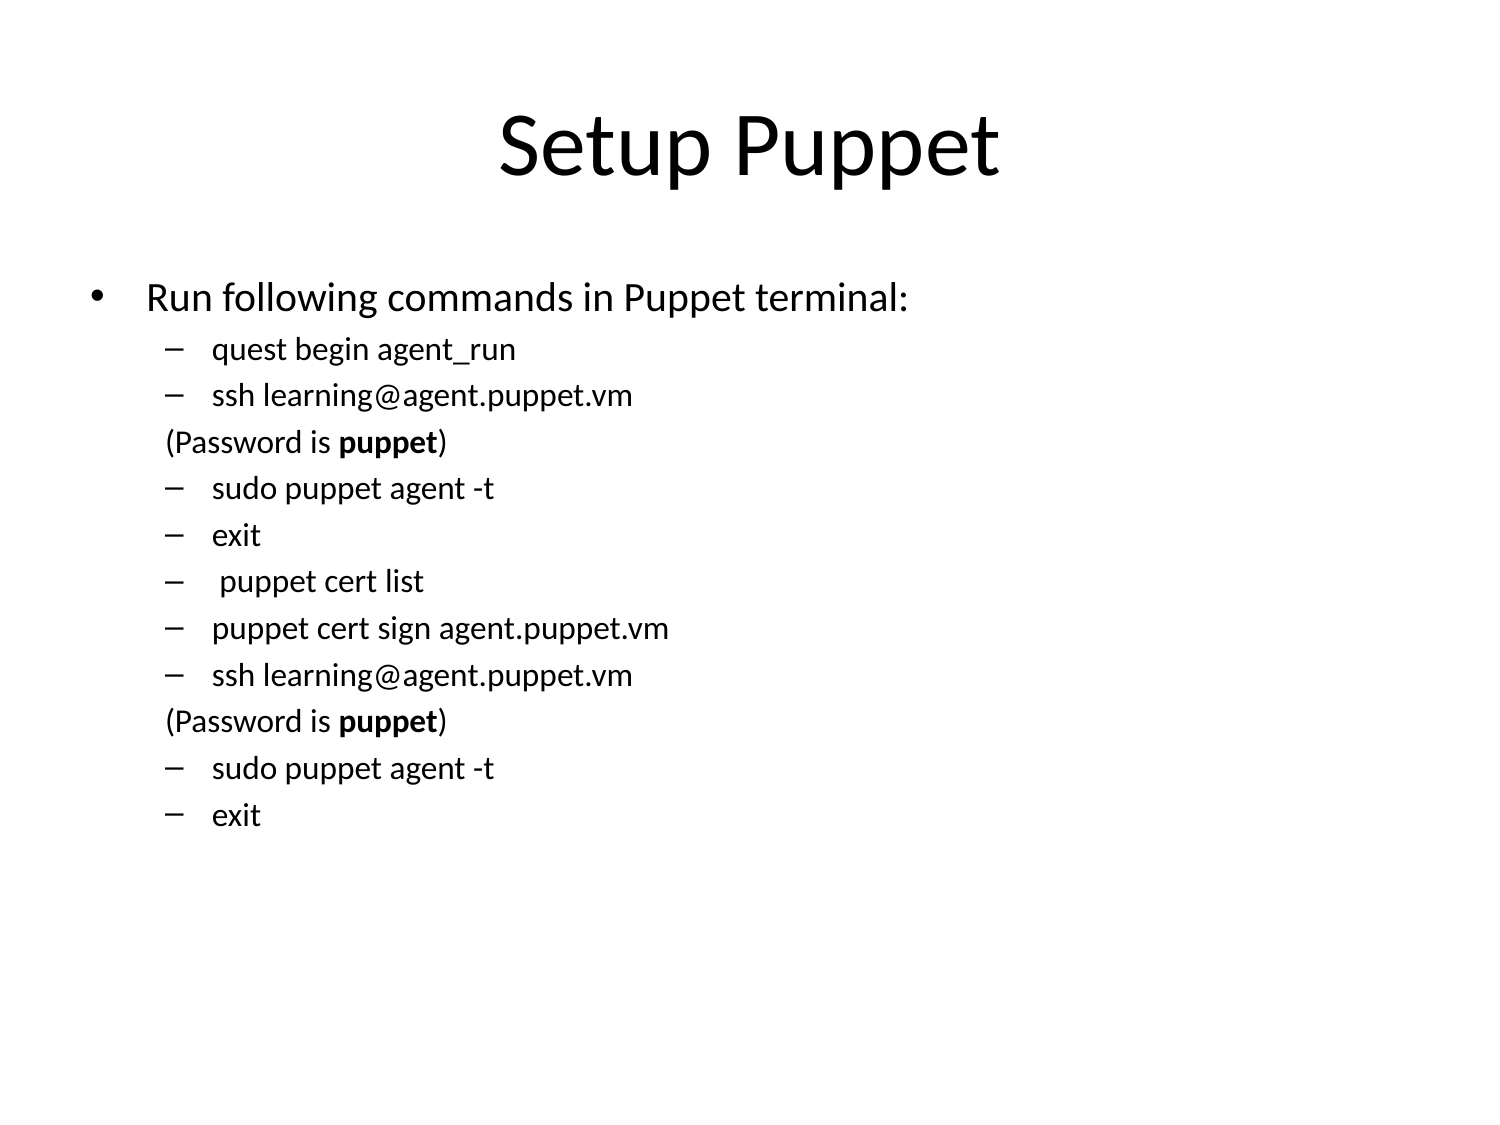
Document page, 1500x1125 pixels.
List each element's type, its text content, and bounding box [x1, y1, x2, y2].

title Setup Puppet [75, 45, 1425, 233]
list Run following commands in Puppet terminal: quest begin agent_run ssh learning@agent.puppet.vm (Password is puppet) sudo puppet agent -t exit puppet cert list puppet cert sign agent.puppet.vm ssh learning@agent.puppet.vm (Password is puppet) sudo puppet agent -t exit [75, 262, 1425, 1088]
